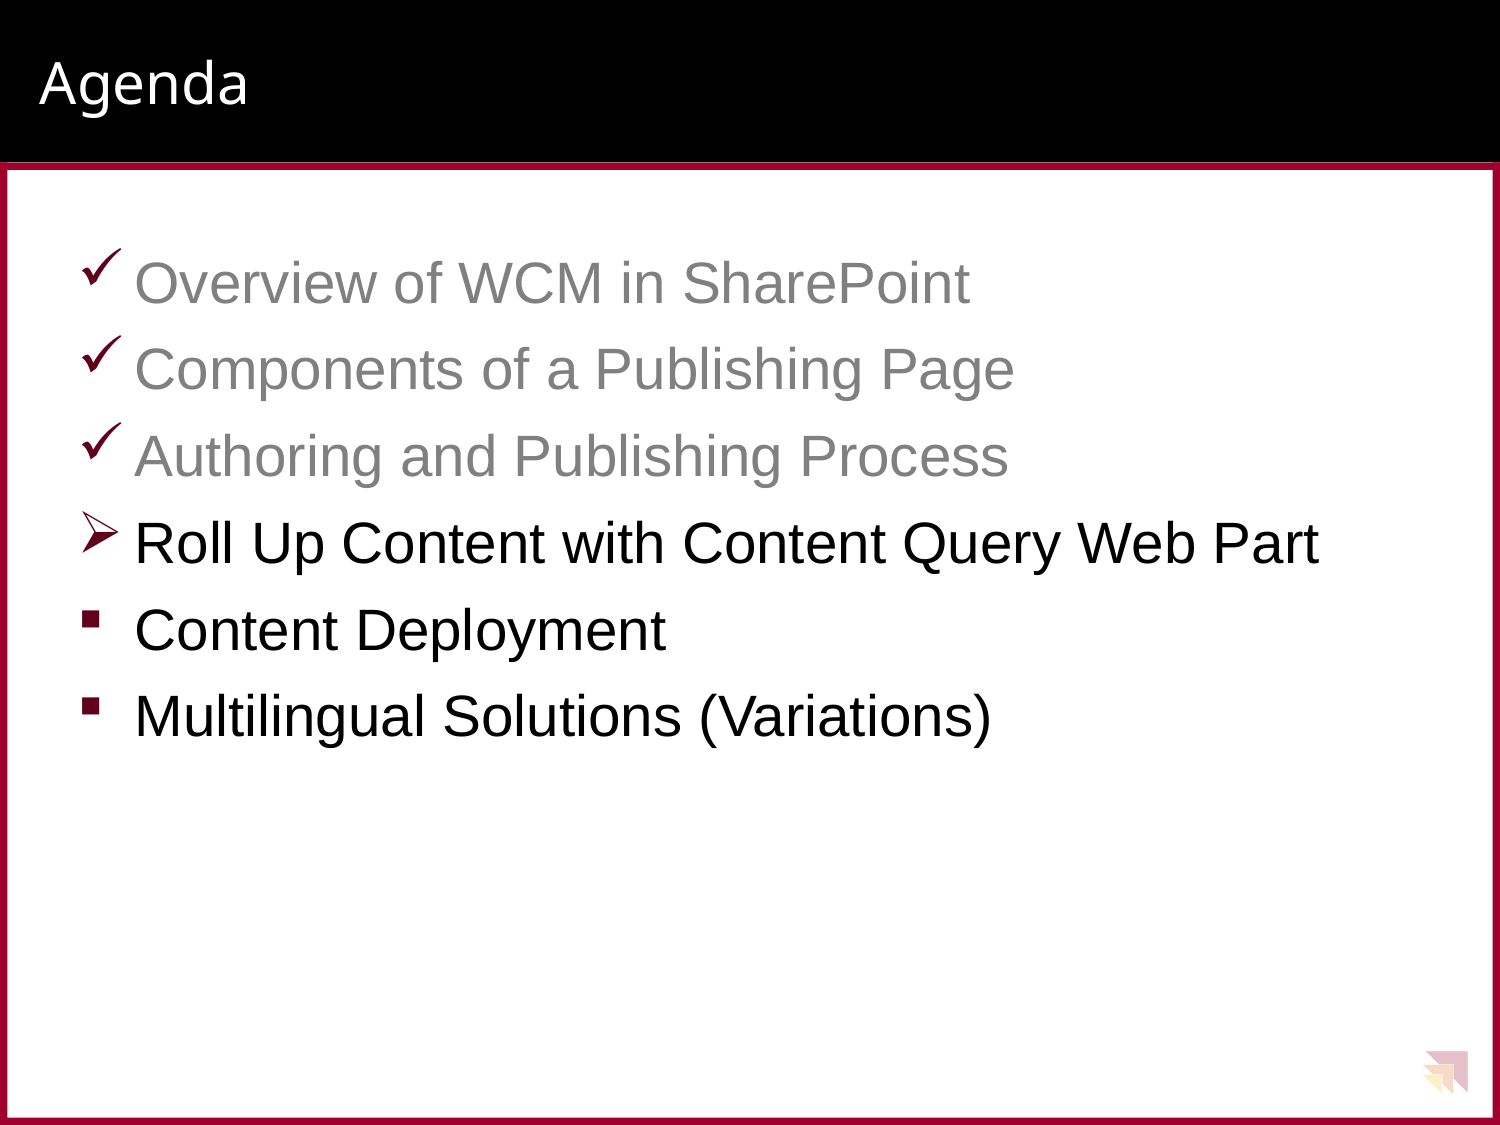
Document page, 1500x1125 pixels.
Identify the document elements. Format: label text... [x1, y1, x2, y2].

list Overview of WCM in SharePoint Components of a Publishing Page Authoring and Publishing Process Roll Up Content with Content Query Web Part Content Deployment Multilingual Solutions (Variations) [62, 237, 1438, 1088]
title Agenda [24, 12, 1438, 150]
